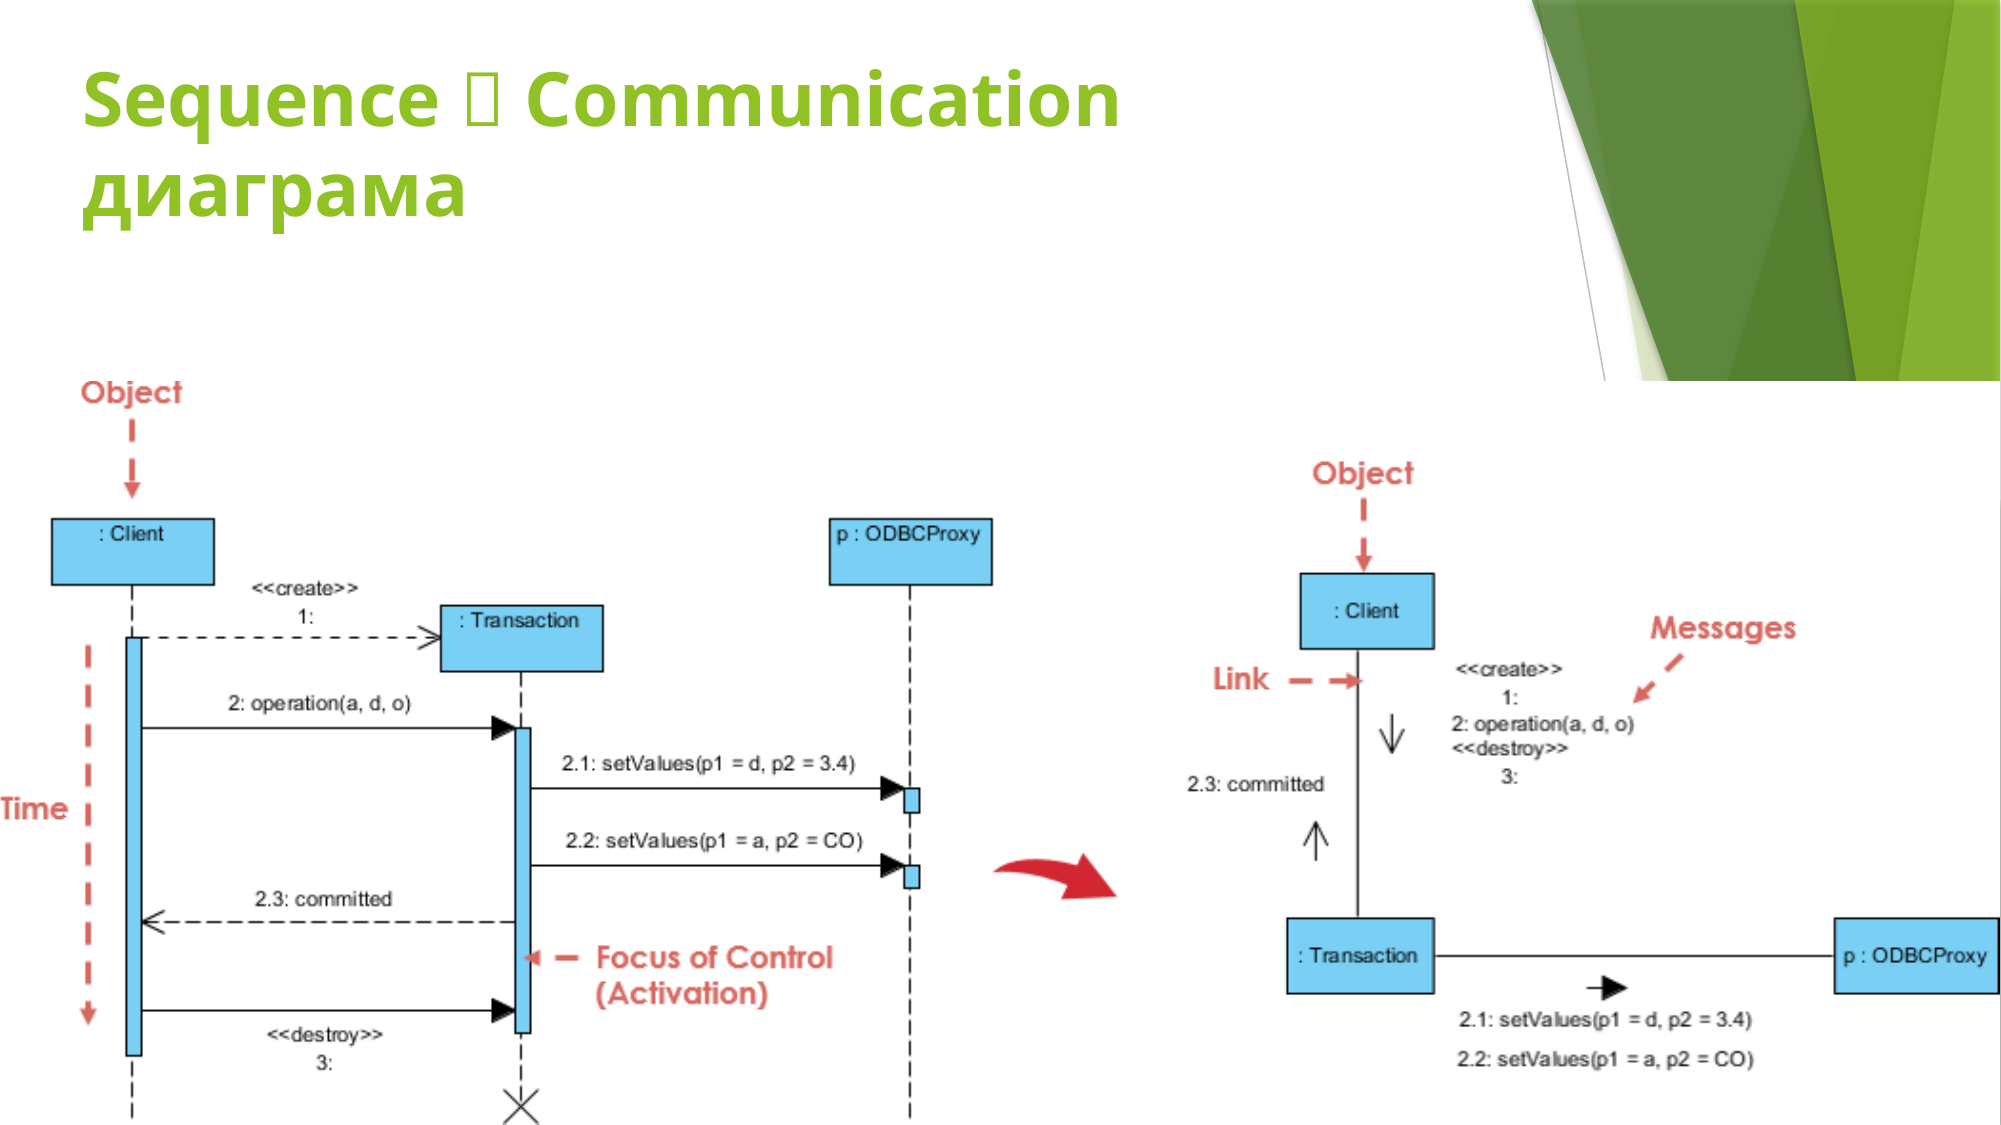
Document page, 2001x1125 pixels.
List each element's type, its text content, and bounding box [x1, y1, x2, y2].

title Sequence  Communication диаграма [67, 44, 1478, 261]
picture [0, 381, 2000, 1125]
